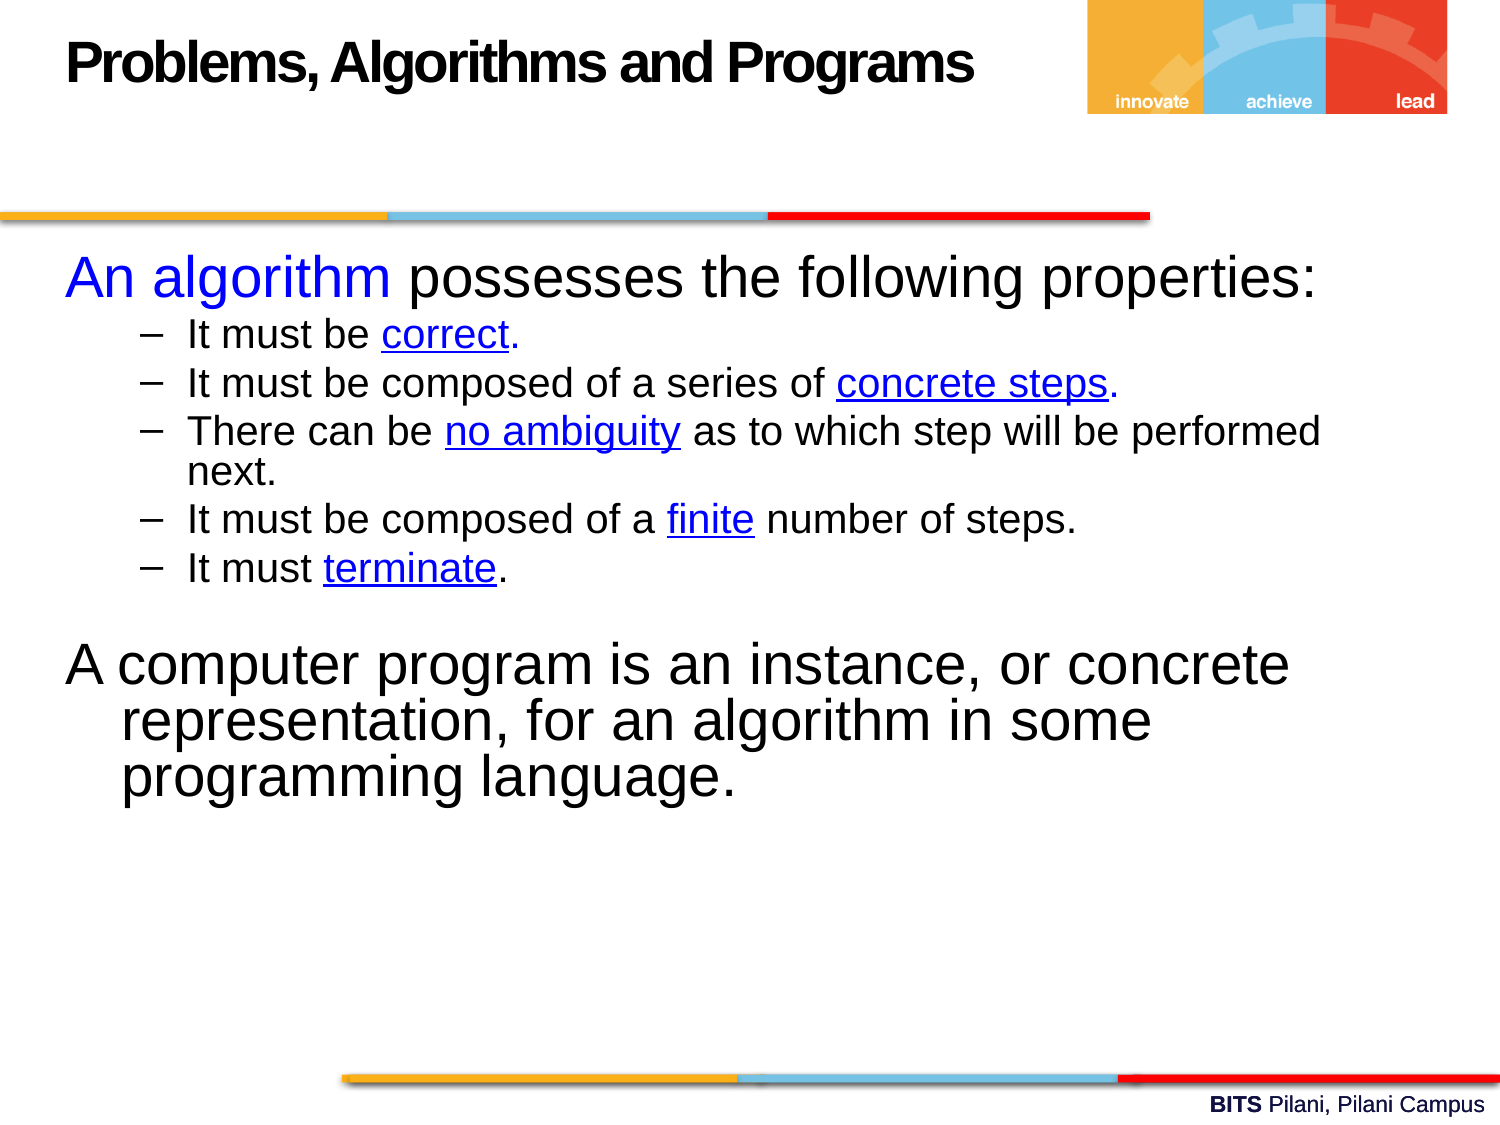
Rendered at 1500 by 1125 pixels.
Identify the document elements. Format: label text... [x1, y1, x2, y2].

list Problems, Algorithms and Programs [50, 24, 1088, 163]
list An algorithm possesses the following properties: It must be correct. It must be composed of a series of concrete steps. There can be no ambiguity as to which step will be performed next. It must be composed of a finite number of steps. It must terminate. A computer program is an instance, or concrete representation, for an algorithm in some programming language. [50, 245, 1400, 988]
picture [1087, 0, 1448, 114]
